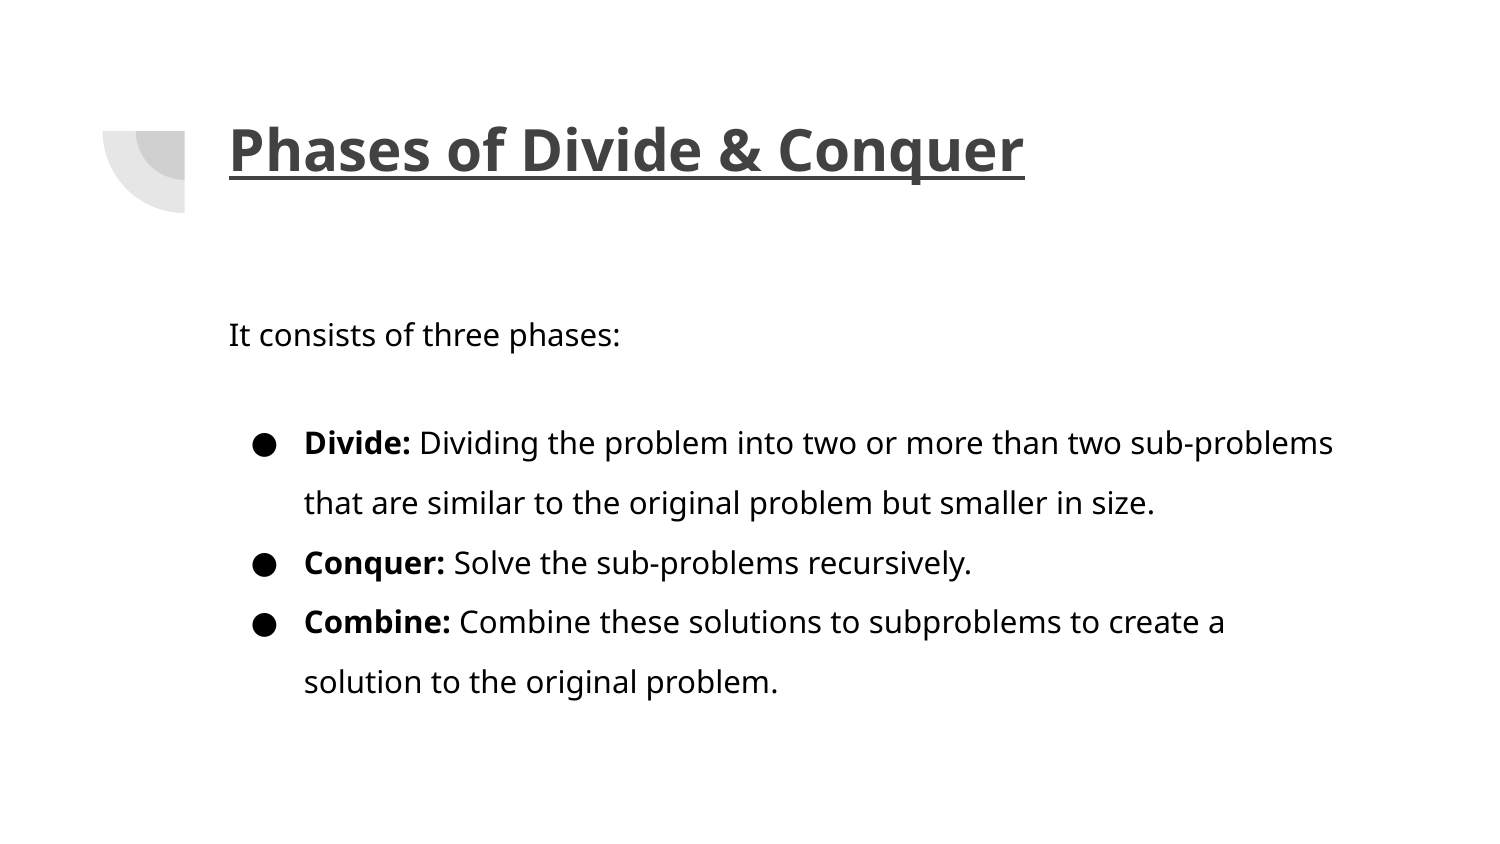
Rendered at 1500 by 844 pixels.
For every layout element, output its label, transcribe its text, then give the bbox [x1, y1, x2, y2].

list It consists of three phases: Divide: Dividing the problem into two or more than two sub-problems that are similar to the original problem but smaller in size. Conquer: Solve the sub-problems recursively. Combine: Combine these solutions to subproblems to create a solution to the original problem. [213, 277, 1368, 803]
title Phases of Divide & Conquer [213, 98, 1368, 263]
